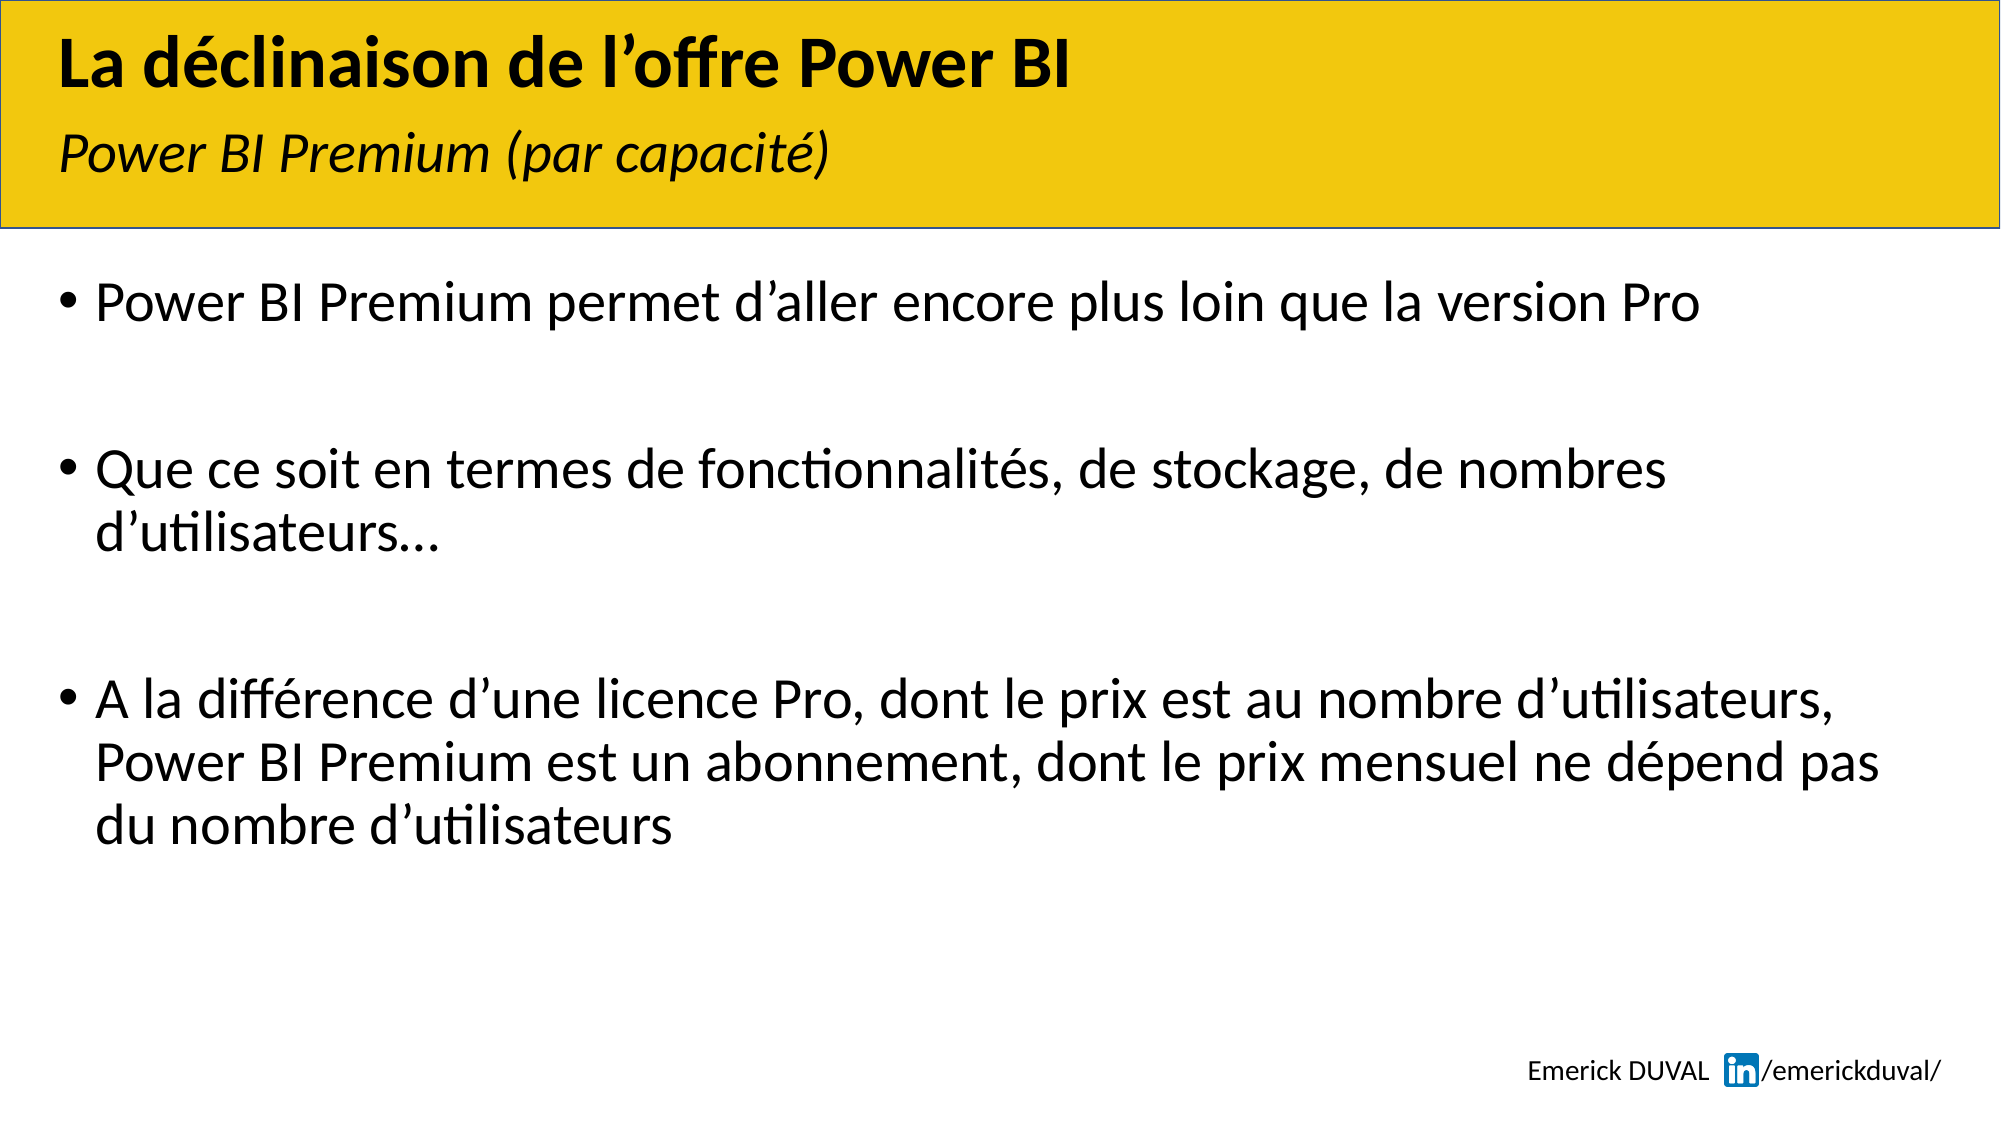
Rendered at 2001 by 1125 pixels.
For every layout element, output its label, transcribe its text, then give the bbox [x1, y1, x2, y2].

list Power BI Premium (par capacité) [43, 114, 1680, 193]
title La déclinaison de l’offre Power BI [43, 16, 1940, 112]
picture [1724, 1053, 1759, 1087]
list Power BI Premium permet d’aller encore plus loin que la version Pro Que ce soit en termes de fonctionnalités, de stockage, de nombres d’utilisateurs… A la différence d’une licence Pro, dont le prix est au nombre d’utilisateurs, Power BI Premium est un abonnement, dont le prix mensuel ne dépend pas du nombre d’utilisateurs [43, 263, 1940, 1002]
